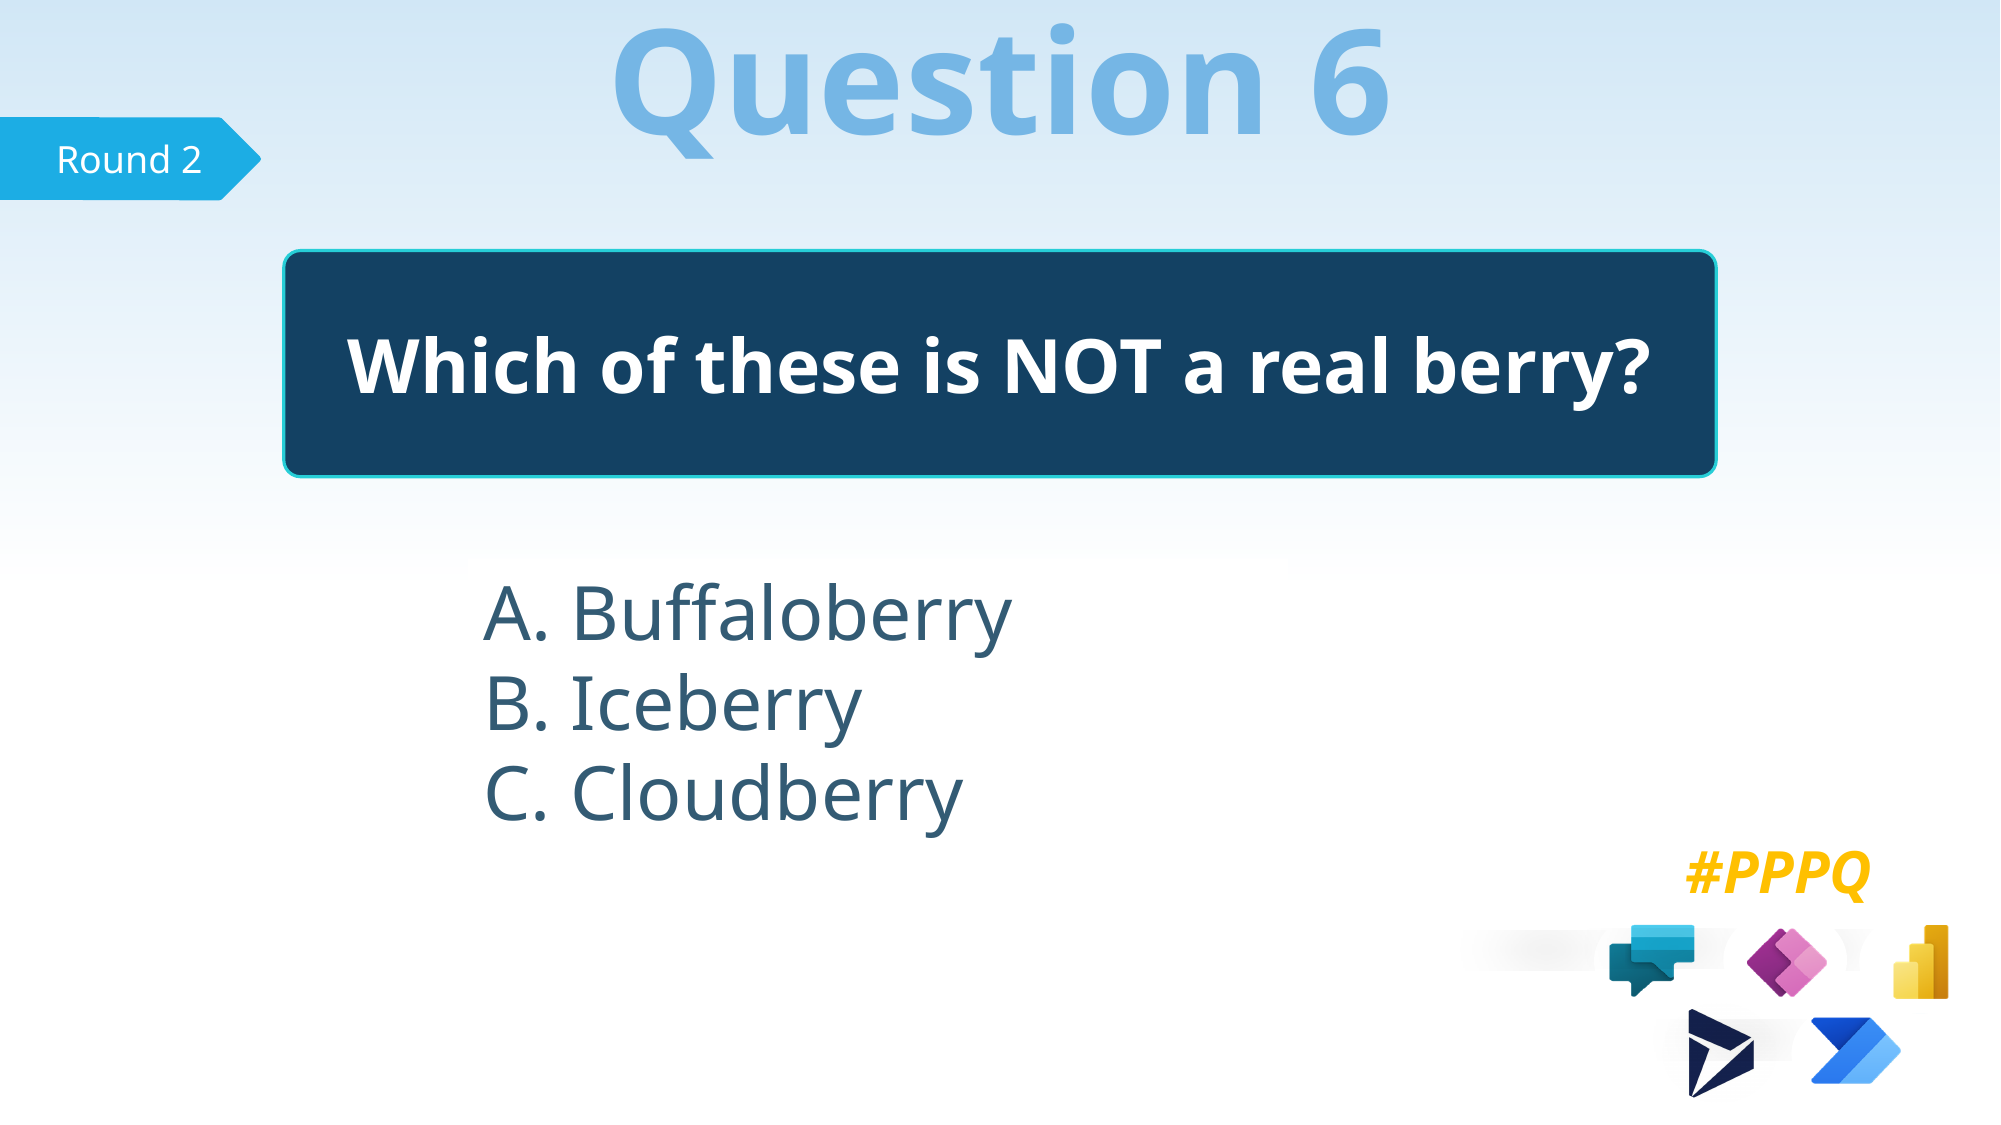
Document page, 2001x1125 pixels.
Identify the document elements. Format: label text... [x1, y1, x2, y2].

picture [1791, 1001, 1914, 1107]
text_box Buffaloberry Iceberry Cloudberry [468, 558, 1289, 844]
text_box Which of these is NOT a real berry? [282, 249, 1718, 479]
picture [1663, 1003, 1776, 1103]
picture [1723, 909, 1848, 1011]
picture [1594, 911, 1712, 1011]
text_box Question 6 [249, 0, 1750, 169]
picture [1859, 910, 1982, 1014]
